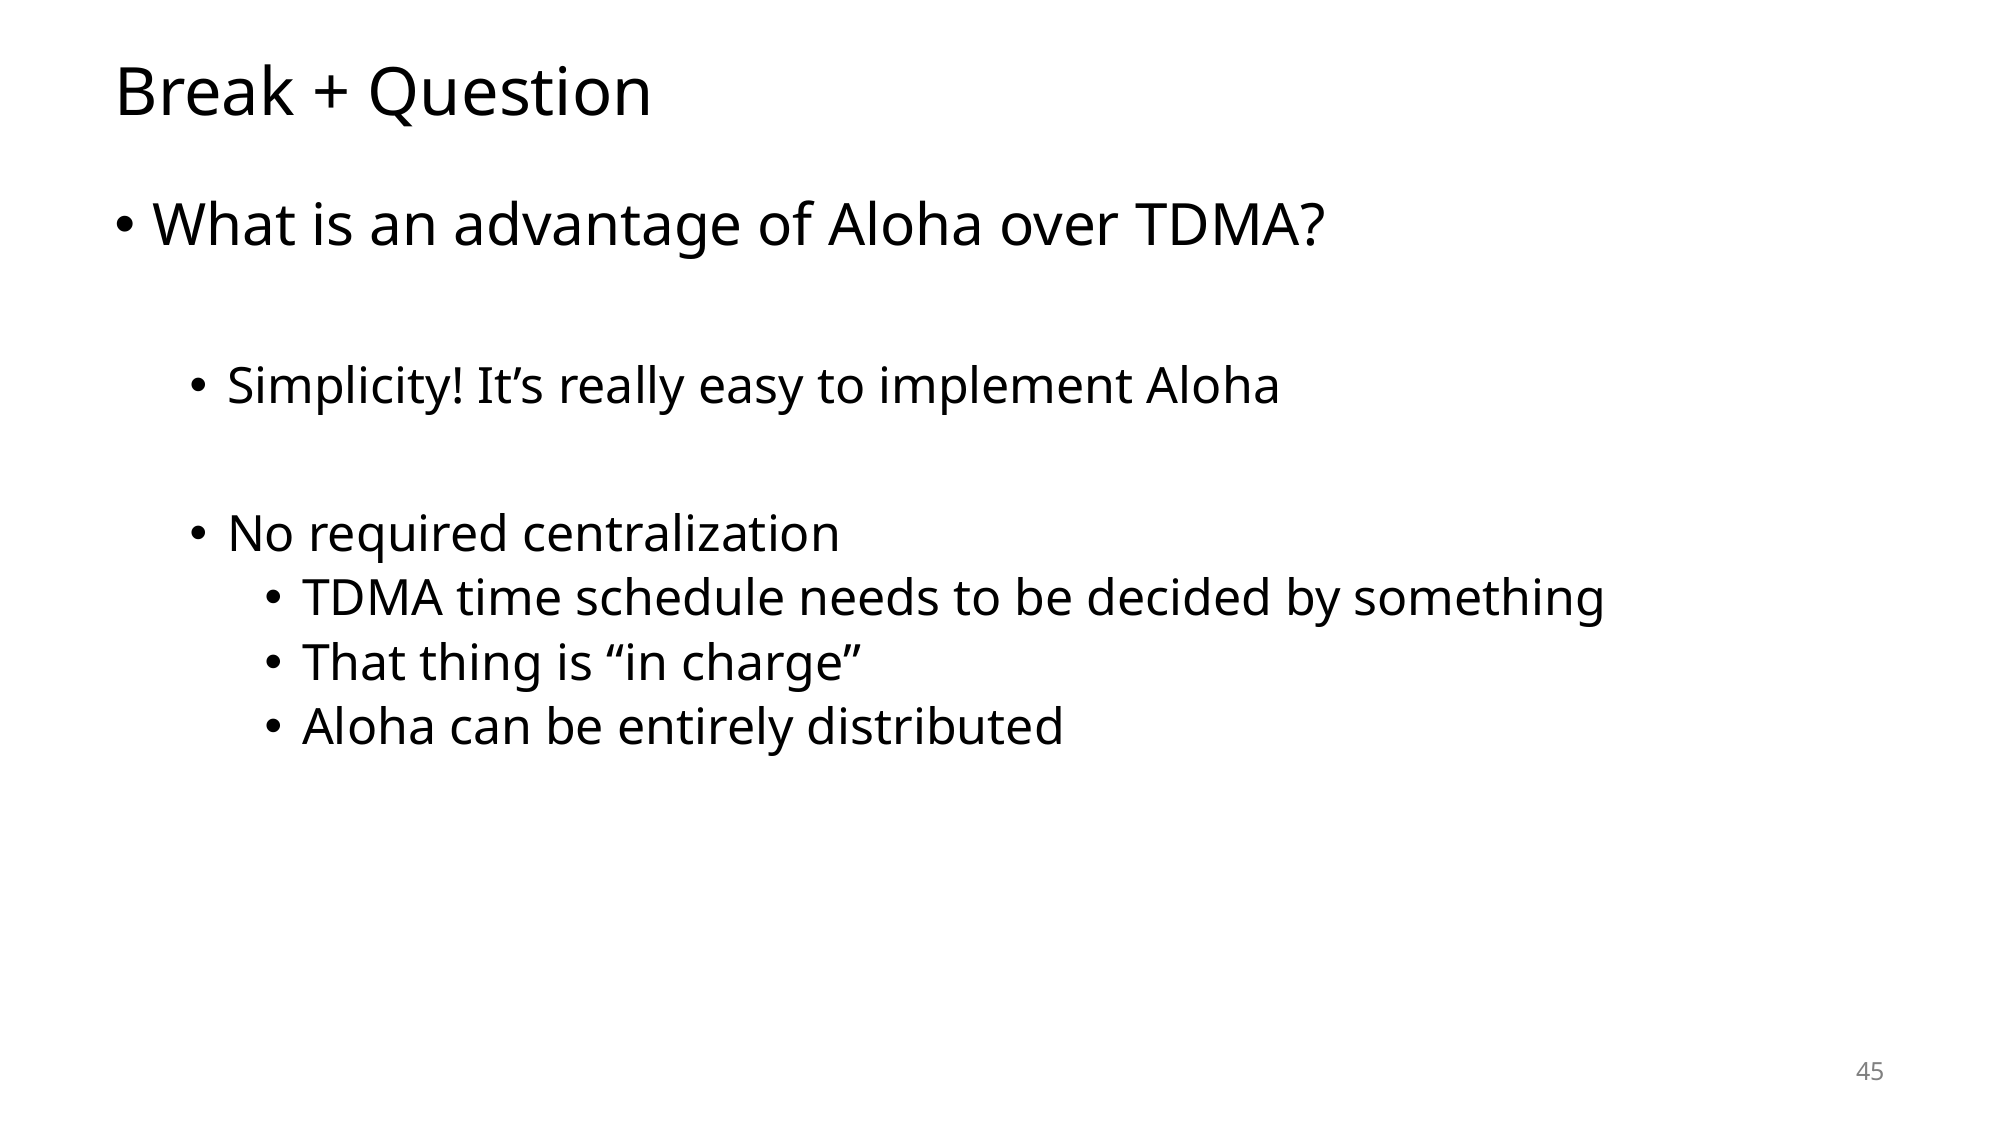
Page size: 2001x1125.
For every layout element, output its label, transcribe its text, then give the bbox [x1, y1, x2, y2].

title Break + Question [99, 37, 1900, 150]
list What is an advantage of Aloha over TDMA? Simplicity! It’s really easy to implement Aloha No required centralization TDMA time schedule needs to be decided by something That thing is “in charge” Aloha can be entirely distributed [99, 187, 1900, 1013]
slide_number 45 [1749, 1042, 1900, 1103]
